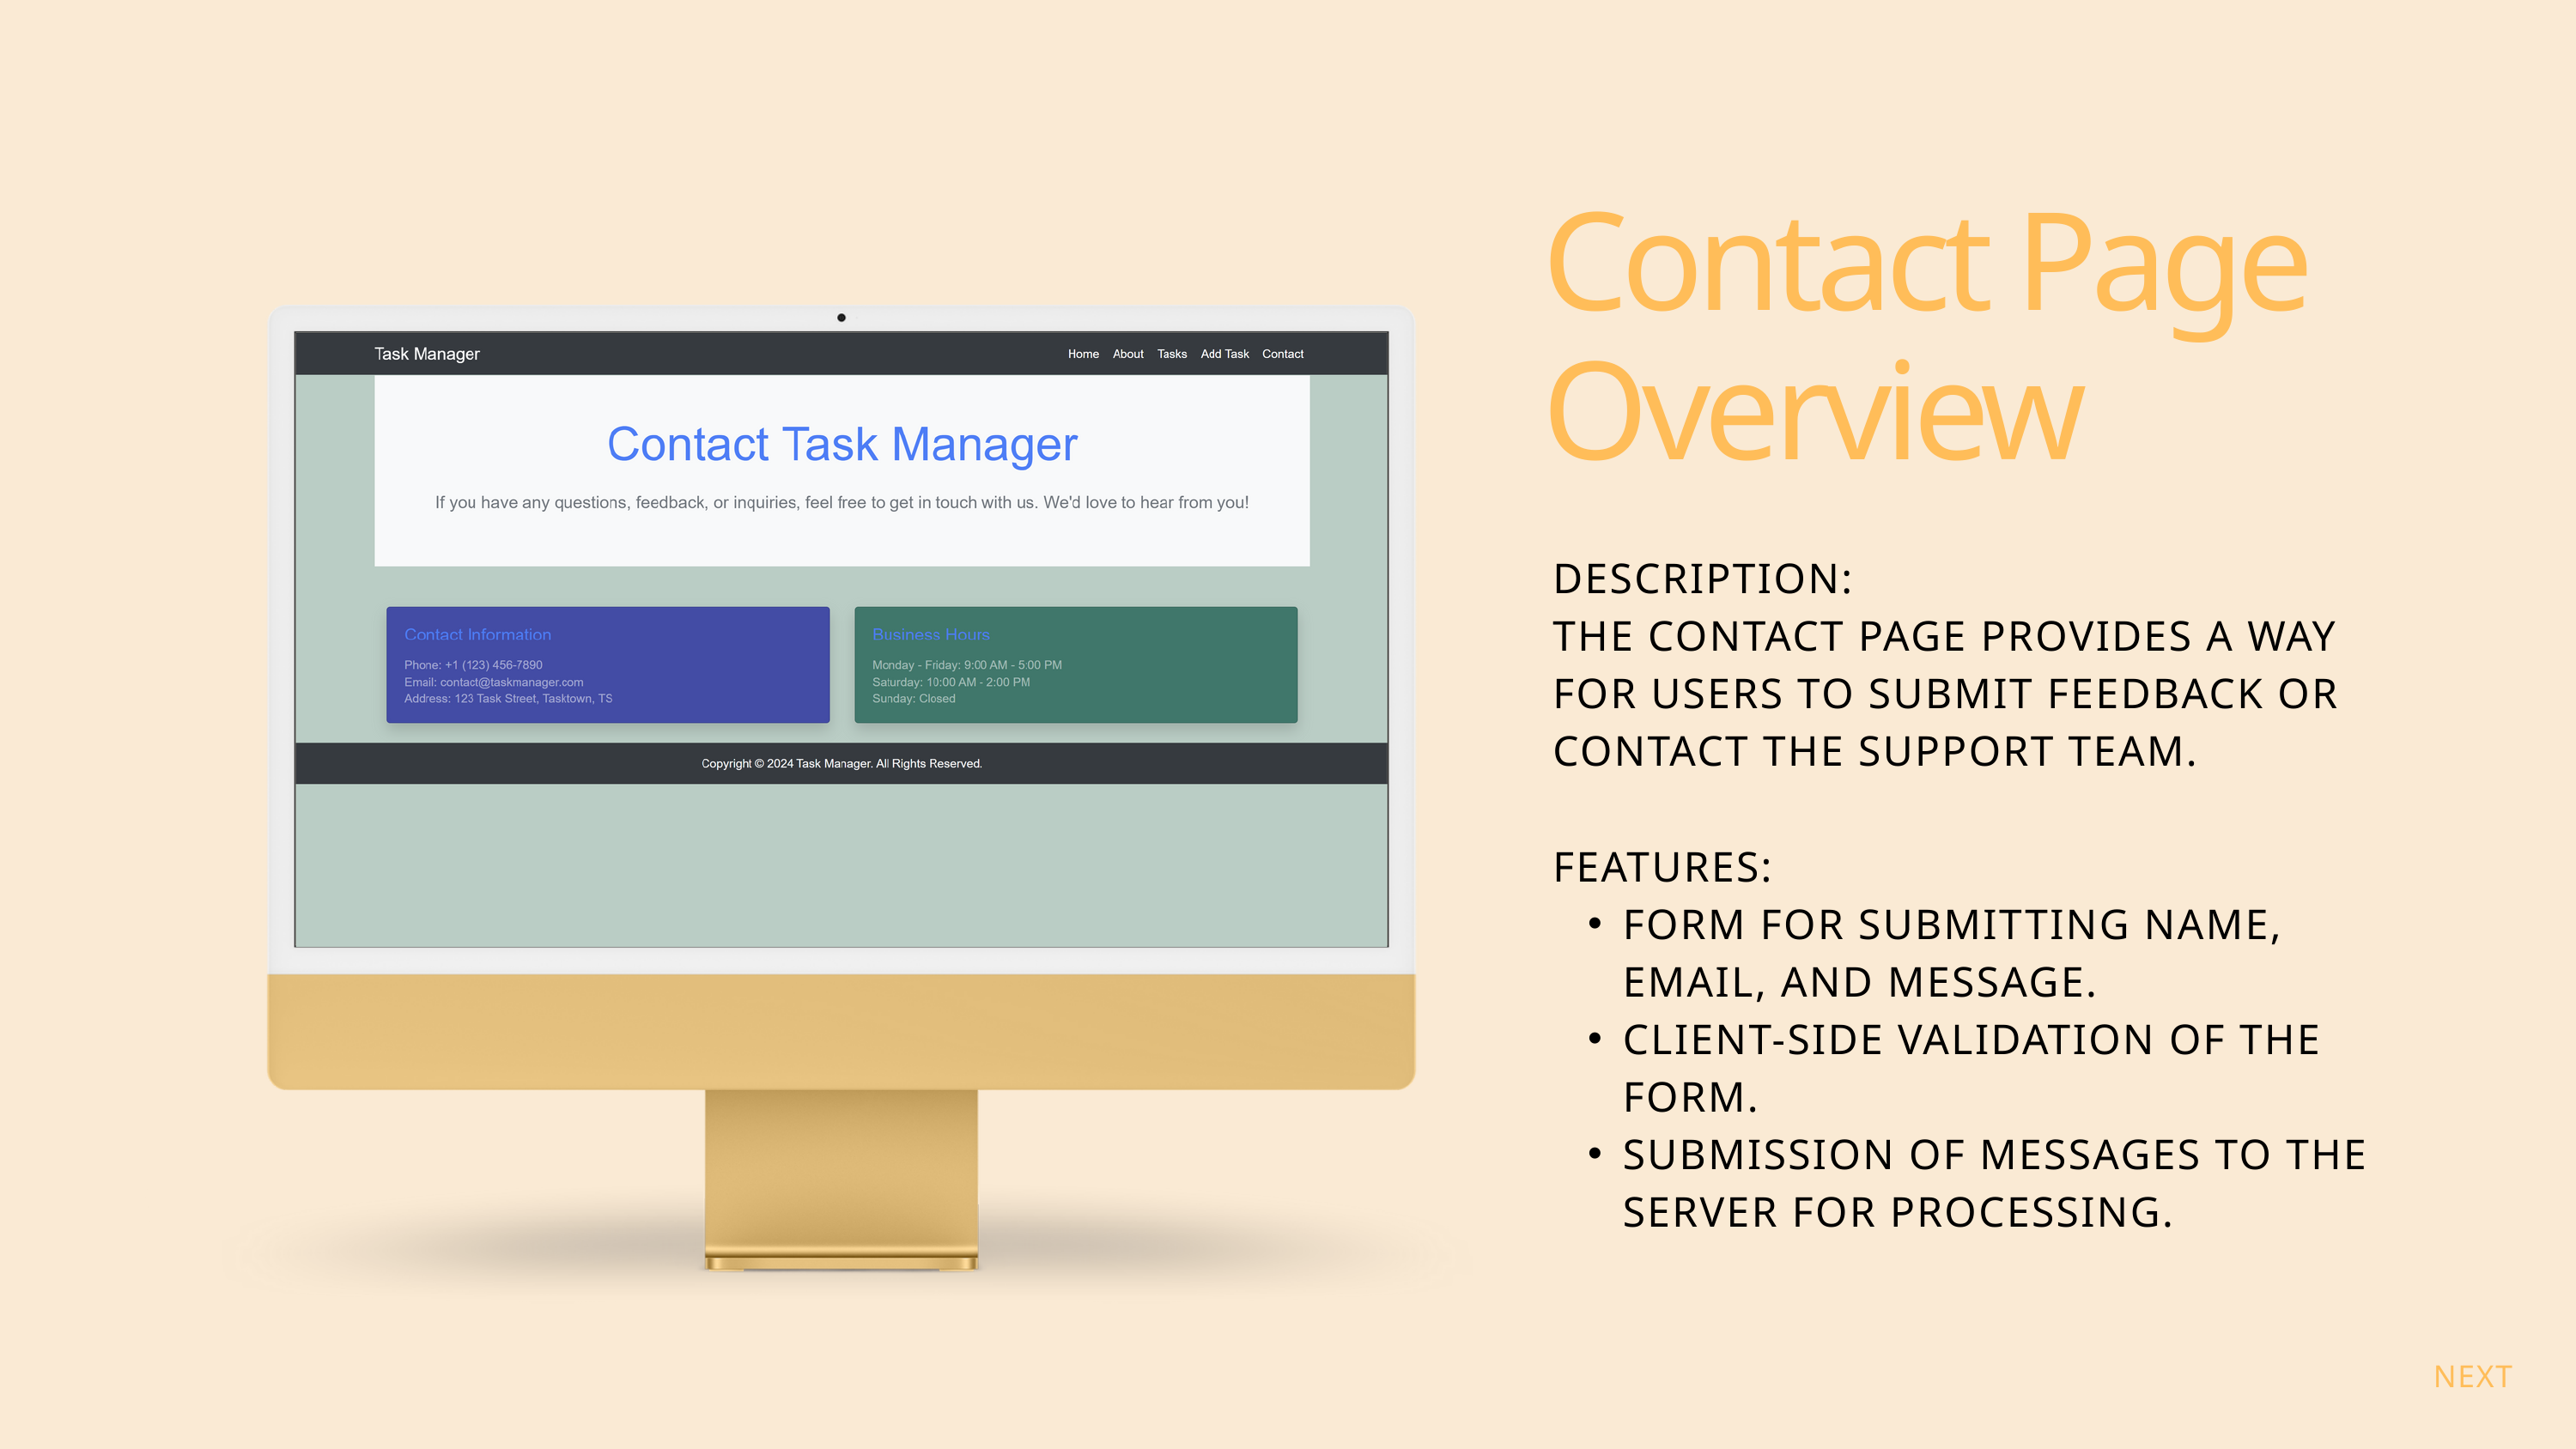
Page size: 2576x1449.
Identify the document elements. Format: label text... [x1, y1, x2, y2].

text_box DESCRIPTION: THE CONTACT PAGE PROVIDES A WAY FOR USERS TO SUBMIT FEEDBACK OR CONTACT THE SUPPORT TEAM. FEATURES: FORM FOR SUBMITTING NAME, EMAIL, AND MESSAGE. CLIENT-SIDE VALIDATION OF THE FORM. SUBMISSION OF MESSAGES TO THE SERVER FOR PROCESSING. [1552, 544, 2382, 1294]
text_box Contact Page Overview [1542, 188, 2382, 488]
text_box NEXT [2431, 1350, 2515, 1394]
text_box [295, 332, 1388, 947]
text_box [144, 305, 1473, 1304]
